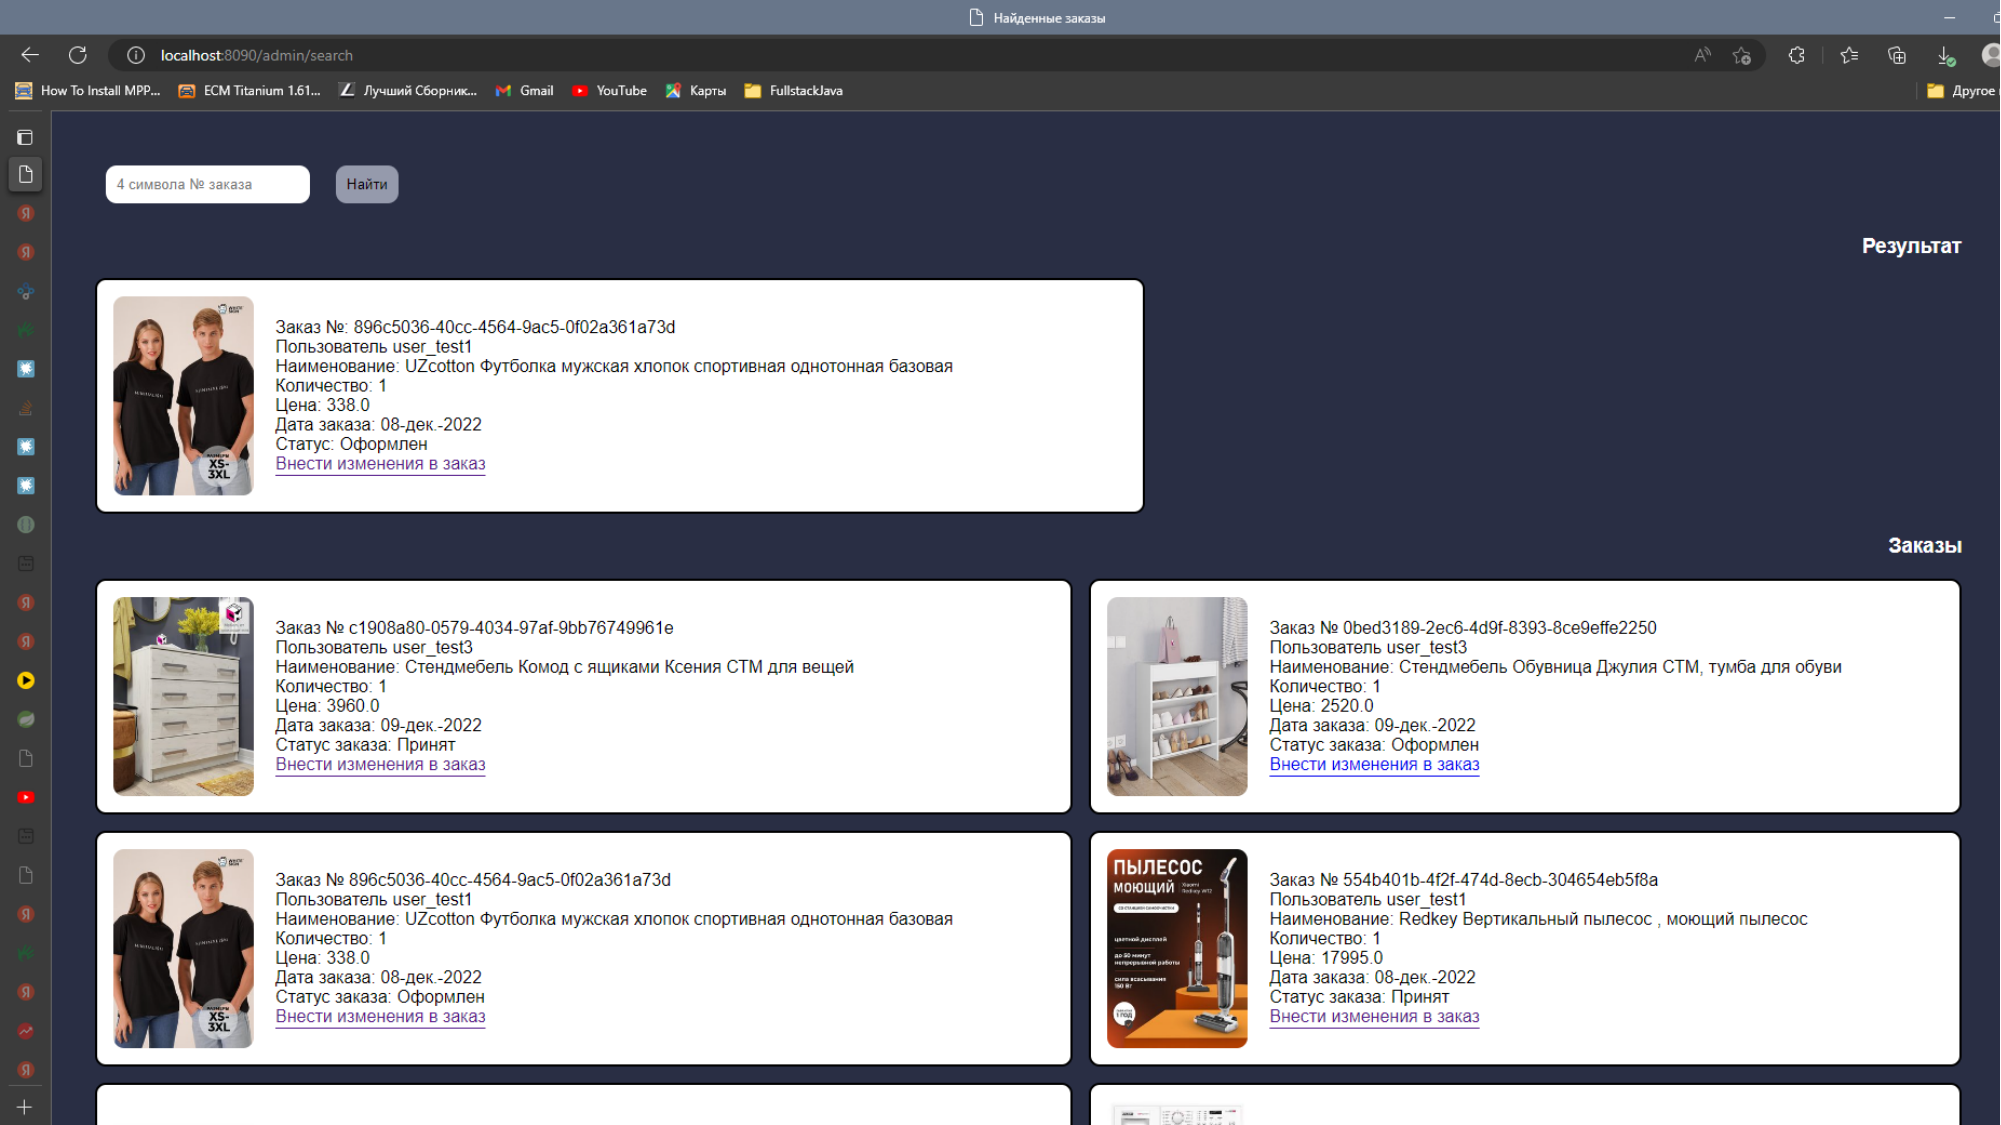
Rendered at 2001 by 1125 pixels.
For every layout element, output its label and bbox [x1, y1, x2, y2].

list [0, 0, 2000, 1125]
